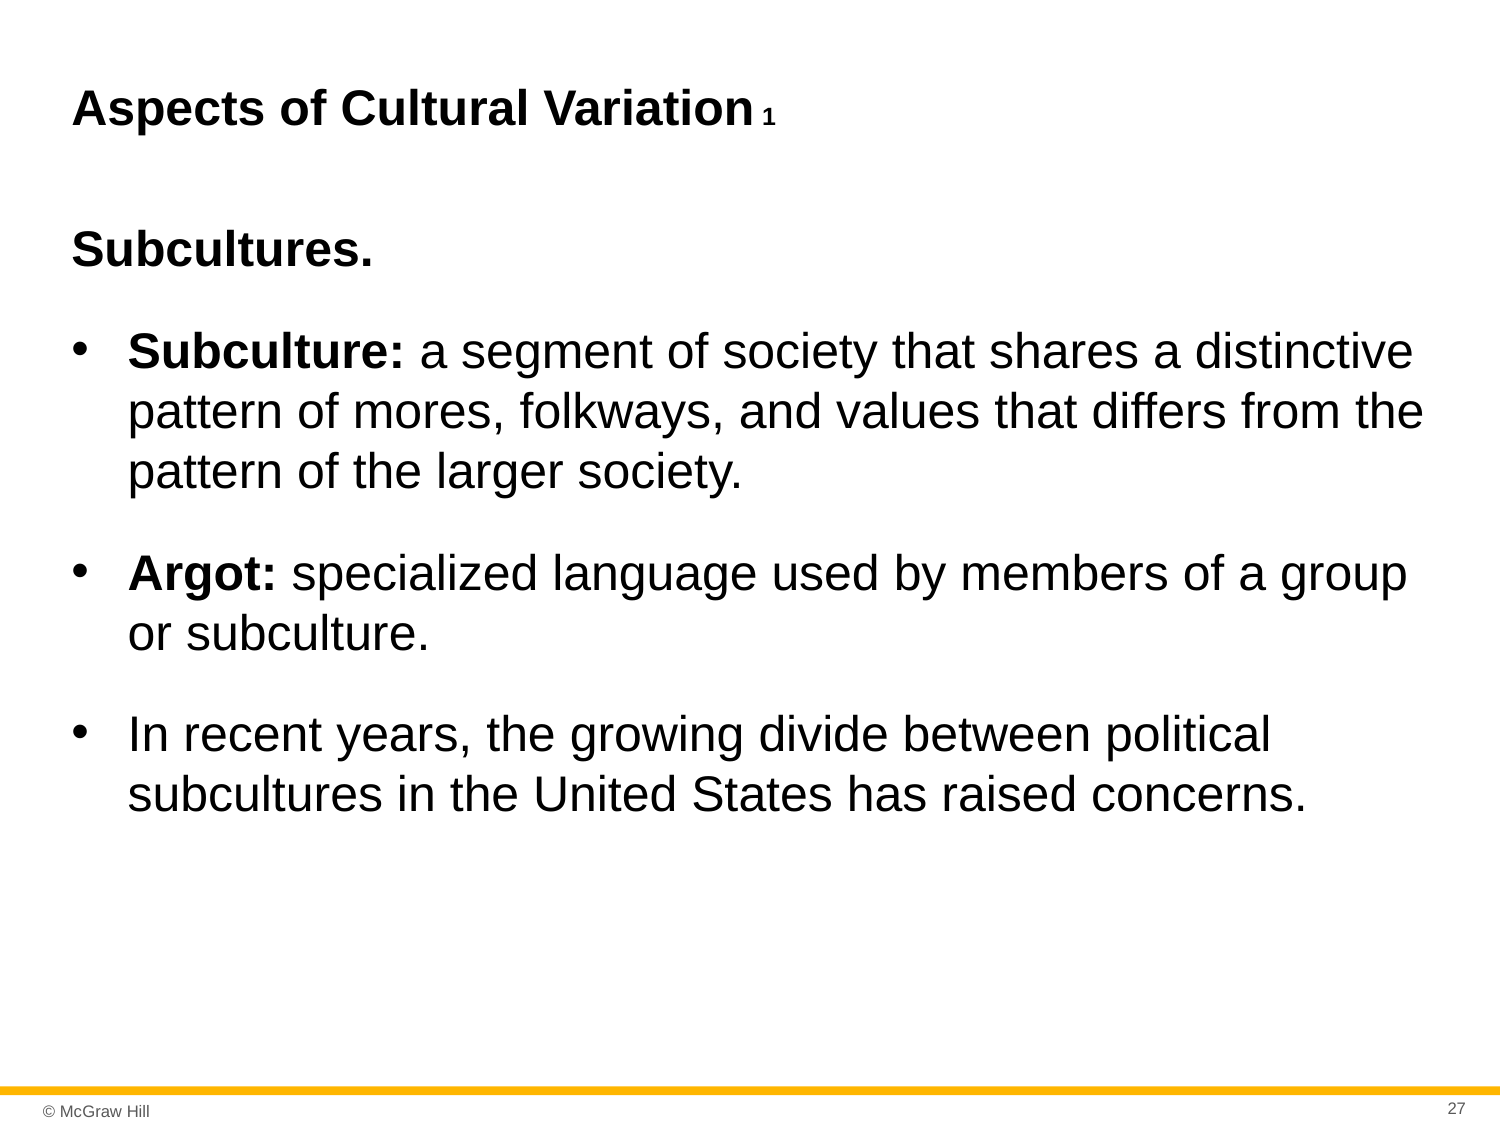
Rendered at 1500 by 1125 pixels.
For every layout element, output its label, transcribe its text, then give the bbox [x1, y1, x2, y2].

title Aspects of Cultural Variation 1 [56, 50, 1444, 162]
list Subcultures. Subculture: a segment of society that shares a distinctive pattern of mores, folkways, and values that differs from the pattern of the larger society. Argot: specialized language used by members of a group or subculture. In recent years, the growing divide between political subcultures in the United States has raised concerns. [56, 209, 1444, 1025]
